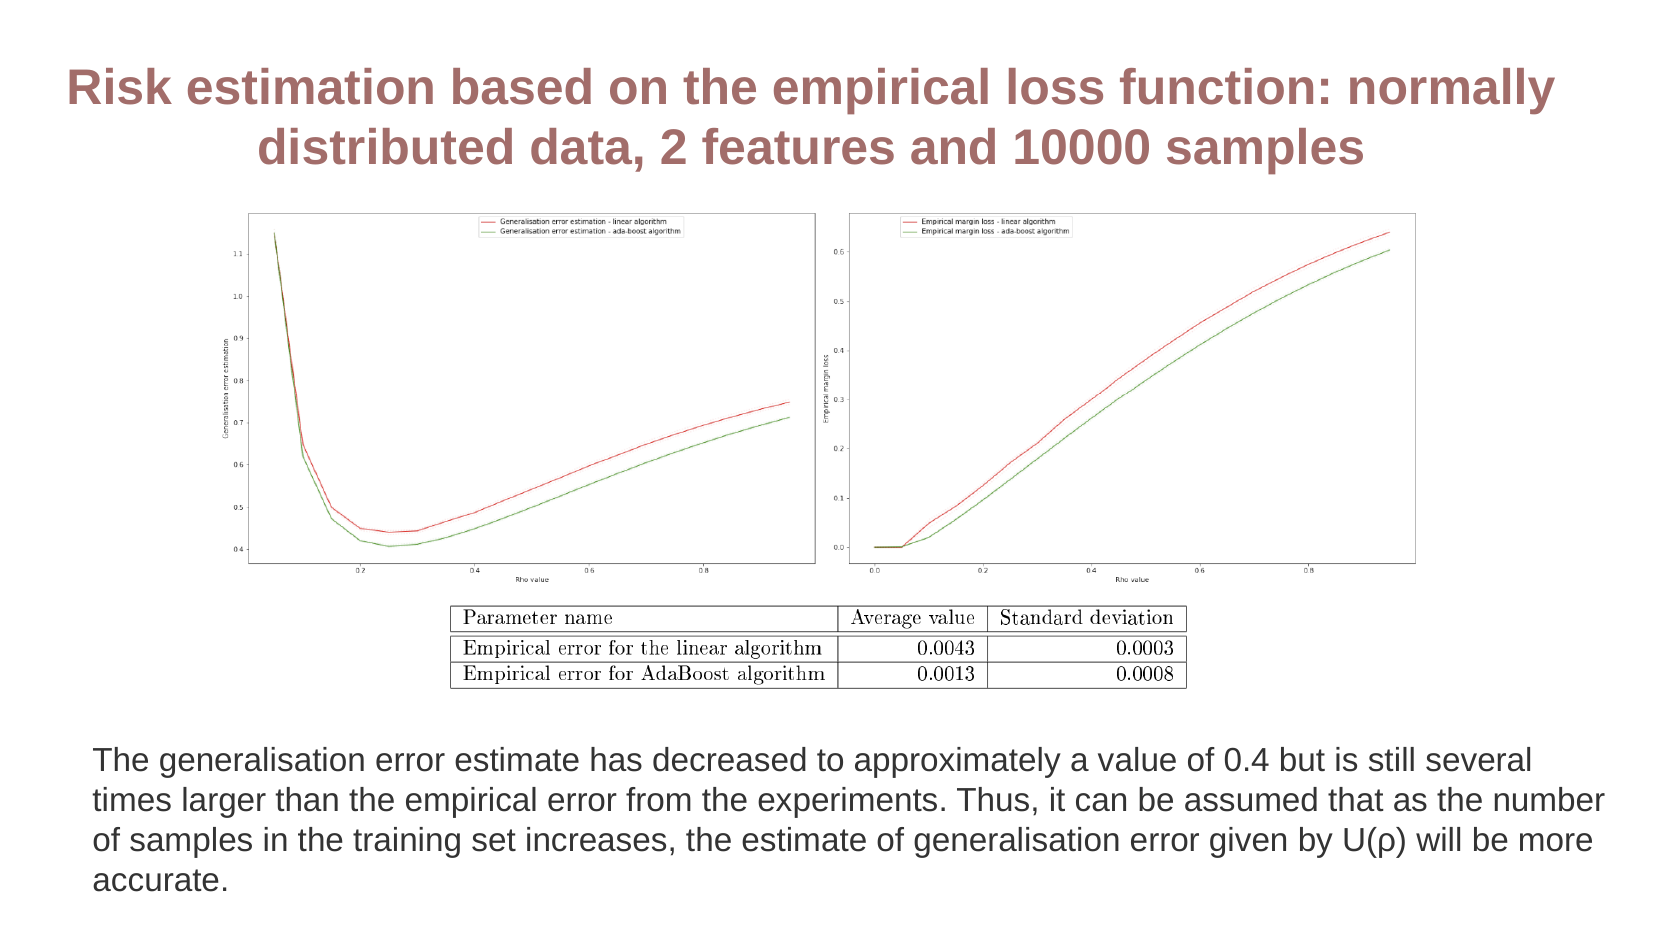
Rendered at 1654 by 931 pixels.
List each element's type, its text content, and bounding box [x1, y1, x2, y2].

text_box Risk estimation based on the empirical loss function: normally distributed data, 2 features and 10000 samples [29, 17, 1594, 212]
text_box The generalisation error estimate has decreased to approximately a value of 0.4 but is still several times larger than the empirical error from the experiments. Thus, it can be assumed that as the number of samples in the training set increases, the estimate of generalisation error given by U(ρ) will be more accurate. [74, 738, 1624, 915]
picture [206, 192, 1436, 695]
